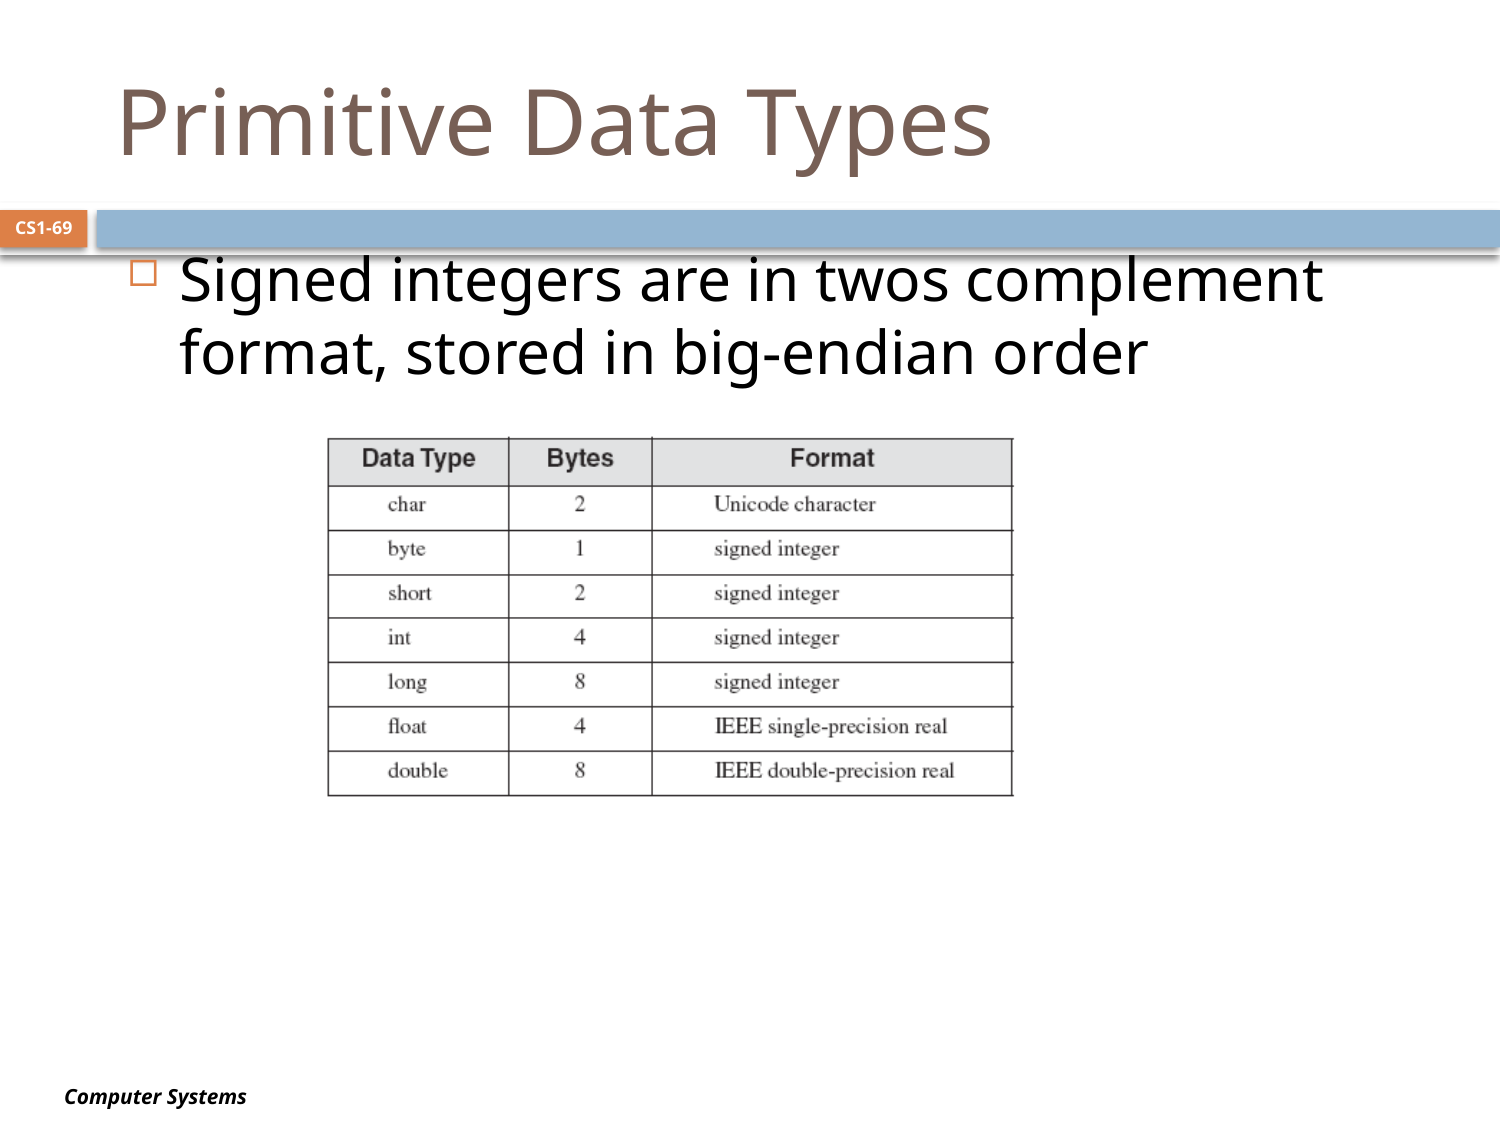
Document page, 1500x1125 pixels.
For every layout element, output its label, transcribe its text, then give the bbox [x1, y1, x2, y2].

picture [312, 424, 1026, 807]
title Primitive Data Types [100, 37, 1438, 200]
slide_number CS1-69 [0, 208, 88, 249]
list Signed integers are in twos complement format, stored in big-endian order [112, 233, 1388, 409]
